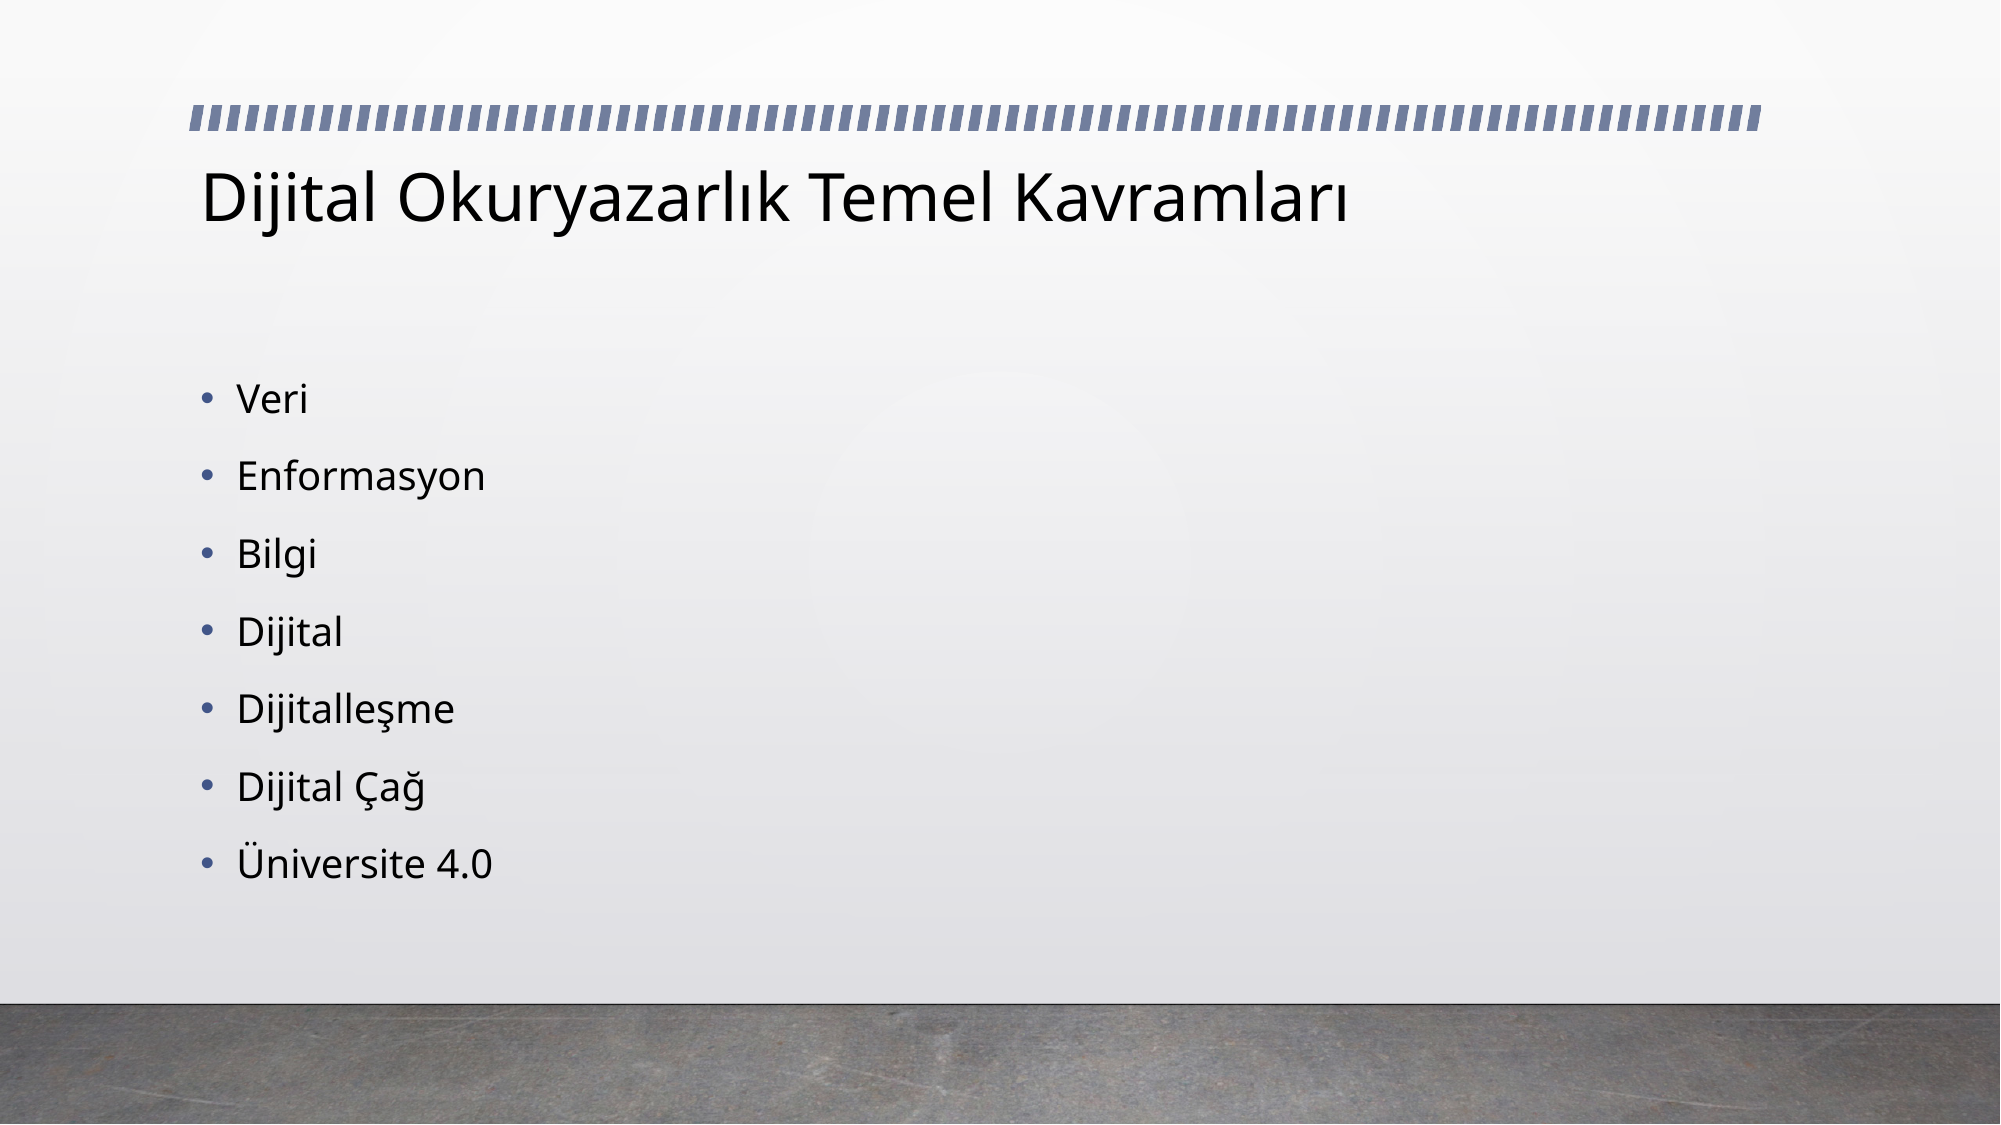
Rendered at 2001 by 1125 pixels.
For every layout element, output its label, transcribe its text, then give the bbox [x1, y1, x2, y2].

title Dijital Okuryazarlık Temel Kavramları [185, 156, 1761, 329]
picture [0, 1004, 2000, 1124]
list Veri Enformasyon Bilgi Dijital Dijitalleşme Dijital Çağ Üniversite 4.0 [185, 356, 1761, 897]
